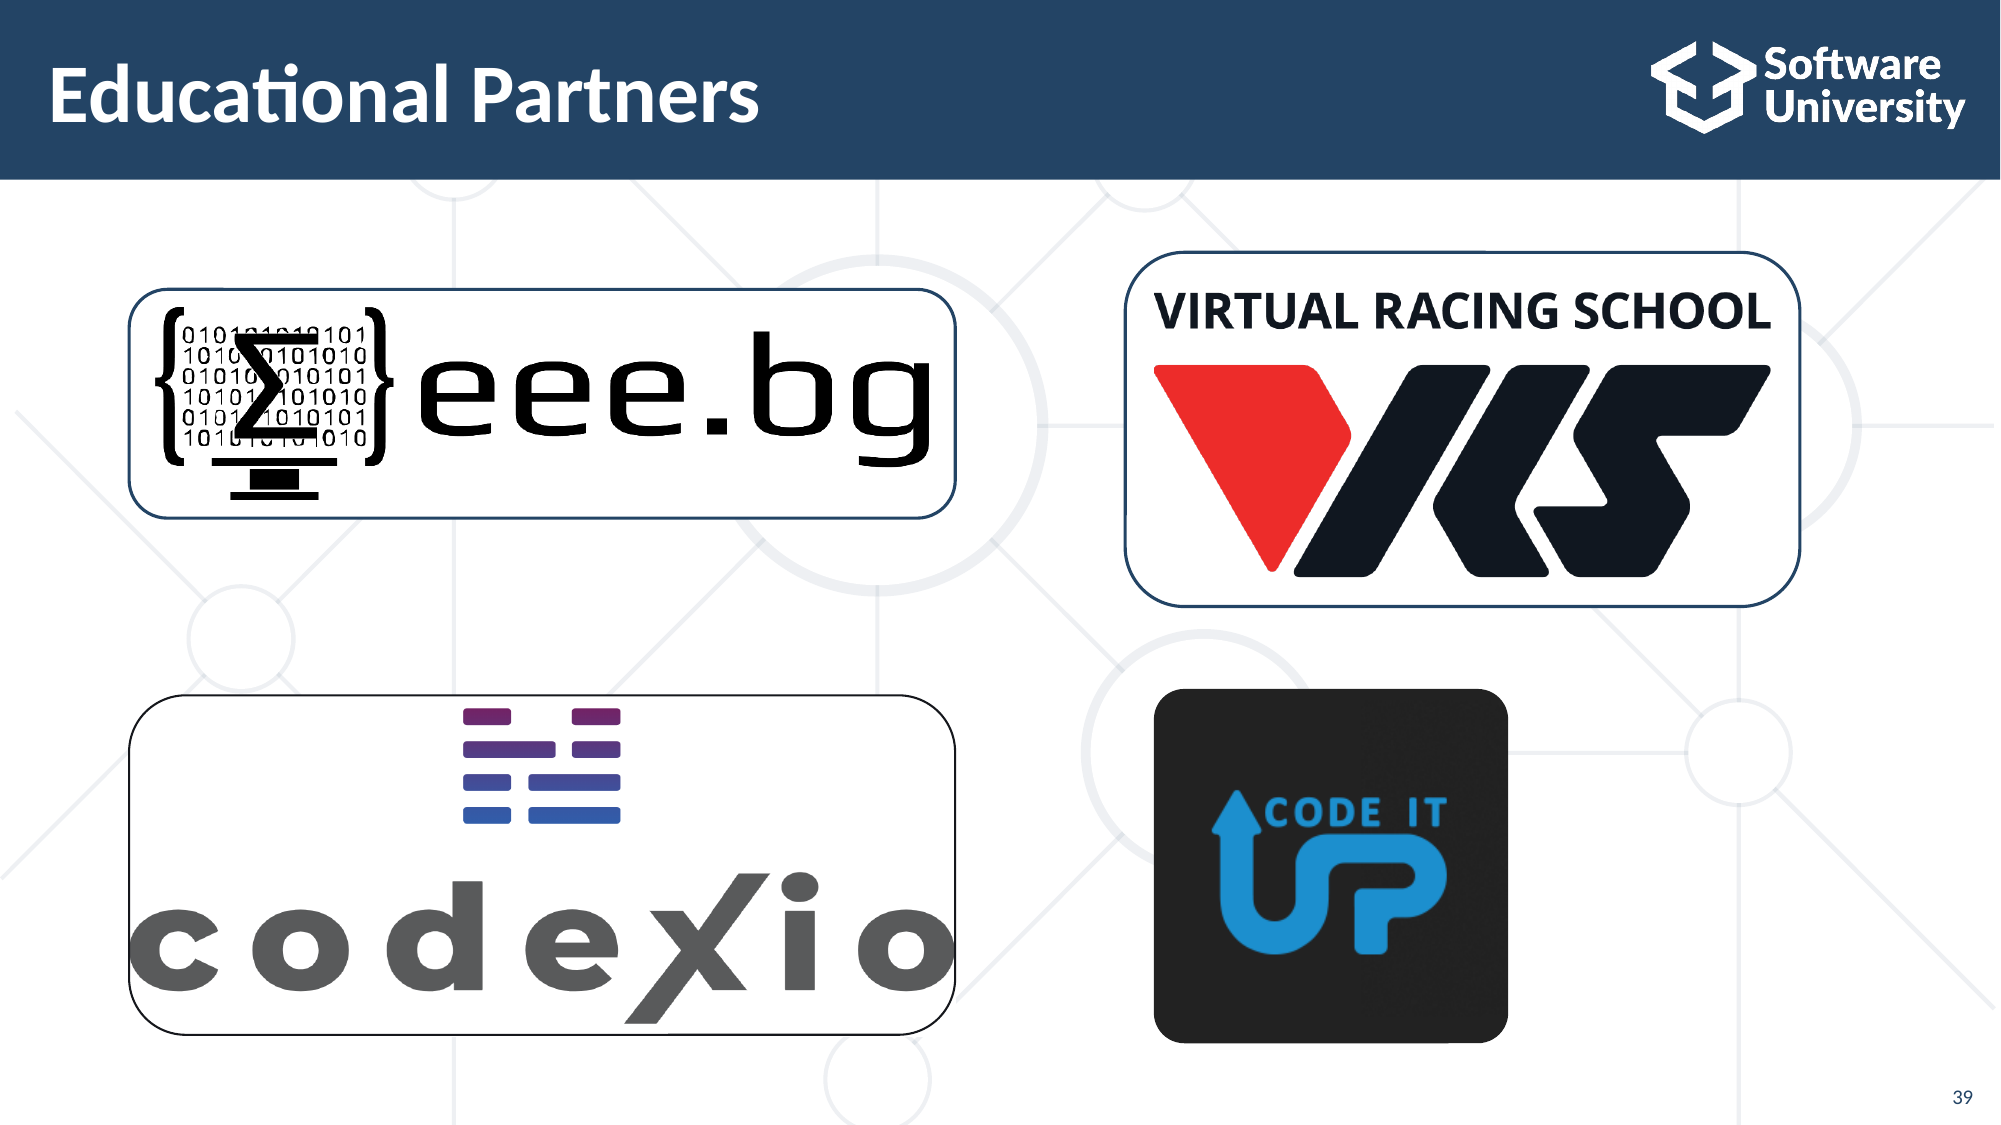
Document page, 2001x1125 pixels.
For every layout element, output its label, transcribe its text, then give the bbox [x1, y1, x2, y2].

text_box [1124, 126, 1801, 743]
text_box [128, 289, 956, 519]
picture [1651, 41, 1966, 134]
title Educational Partners [31, 16, 1625, 162]
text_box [128, 695, 956, 1038]
slide_number 39 [1927, 1067, 1989, 1117]
picture [1153, 688, 1509, 1044]
